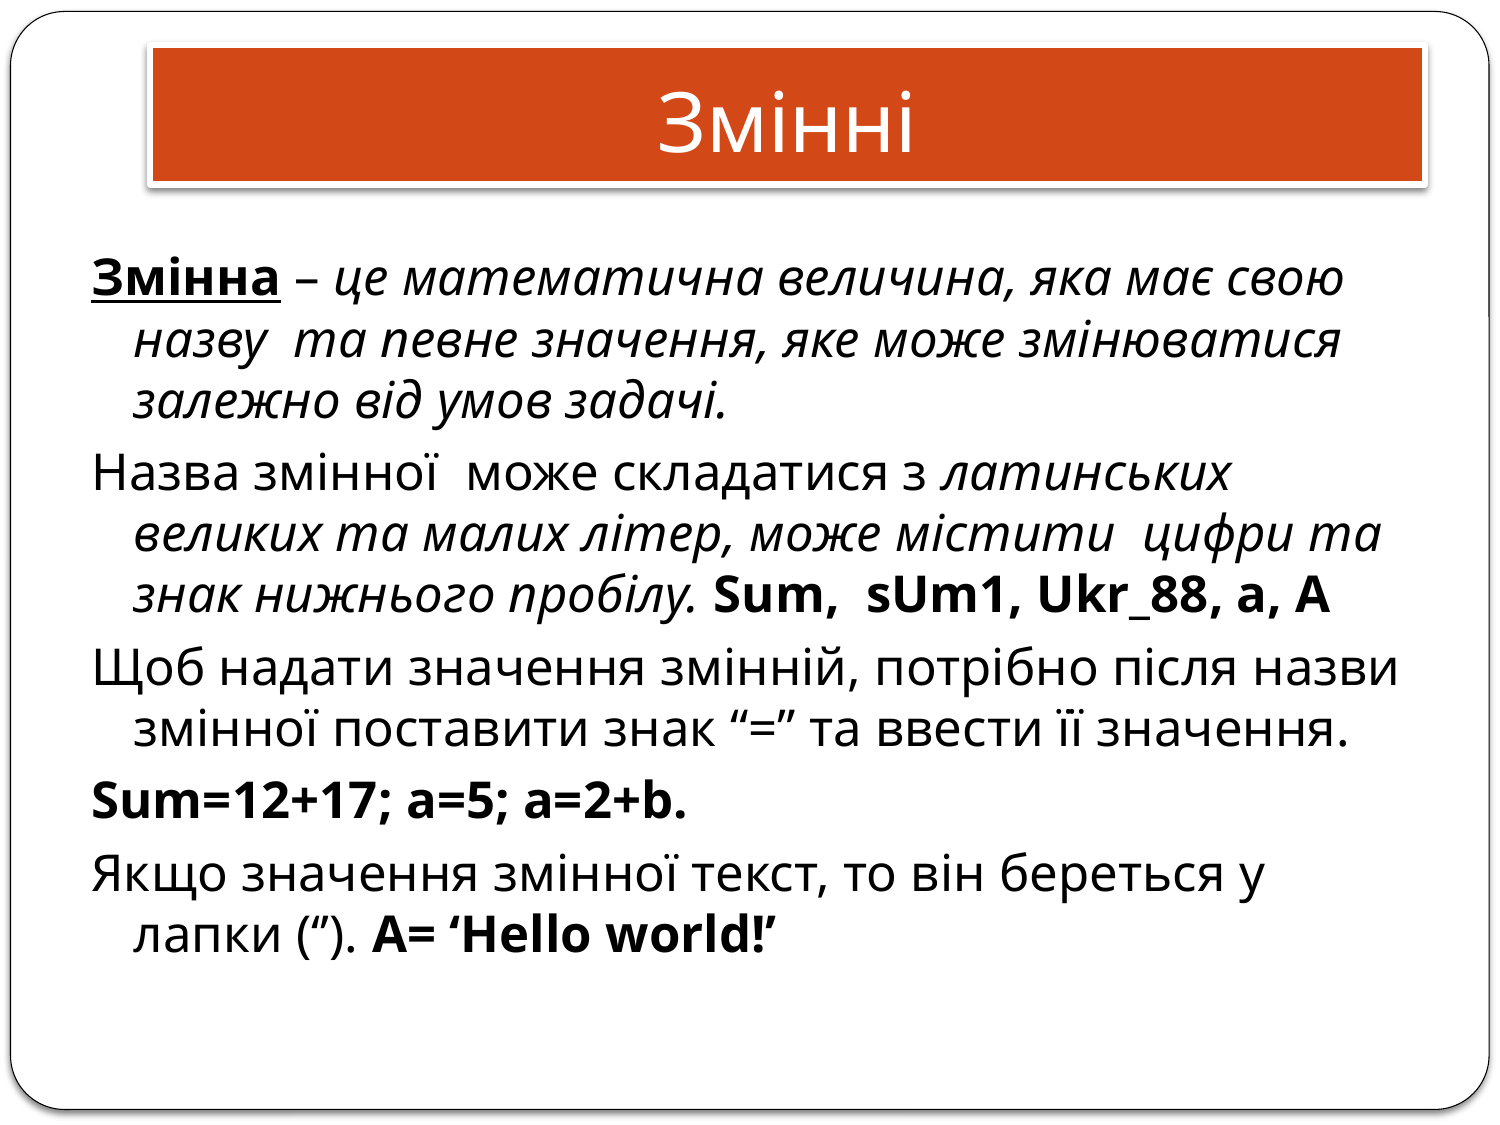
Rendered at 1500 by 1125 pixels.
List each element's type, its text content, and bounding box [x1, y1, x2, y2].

list Змінна – це математична величина, яка має свою назву та певне значення, яке може змінюватися залежно від умов задачі. Назва змінної може складатися з латинських великих та малих літер, може містити цифри та знак нижнього пробілу. Sum, sUm1, Ukr_88, a, A Щоб надати значення змінній, потрібно після назви змінної поставити знак “=” та ввести її значення. Sum=12+17; a=5; a=2+b. Якщо значення змінної текст, то він береться у лапки (‘’). A= ‘Hello world!’ [76, 237, 1425, 988]
title Змінні [147, 42, 1428, 188]
